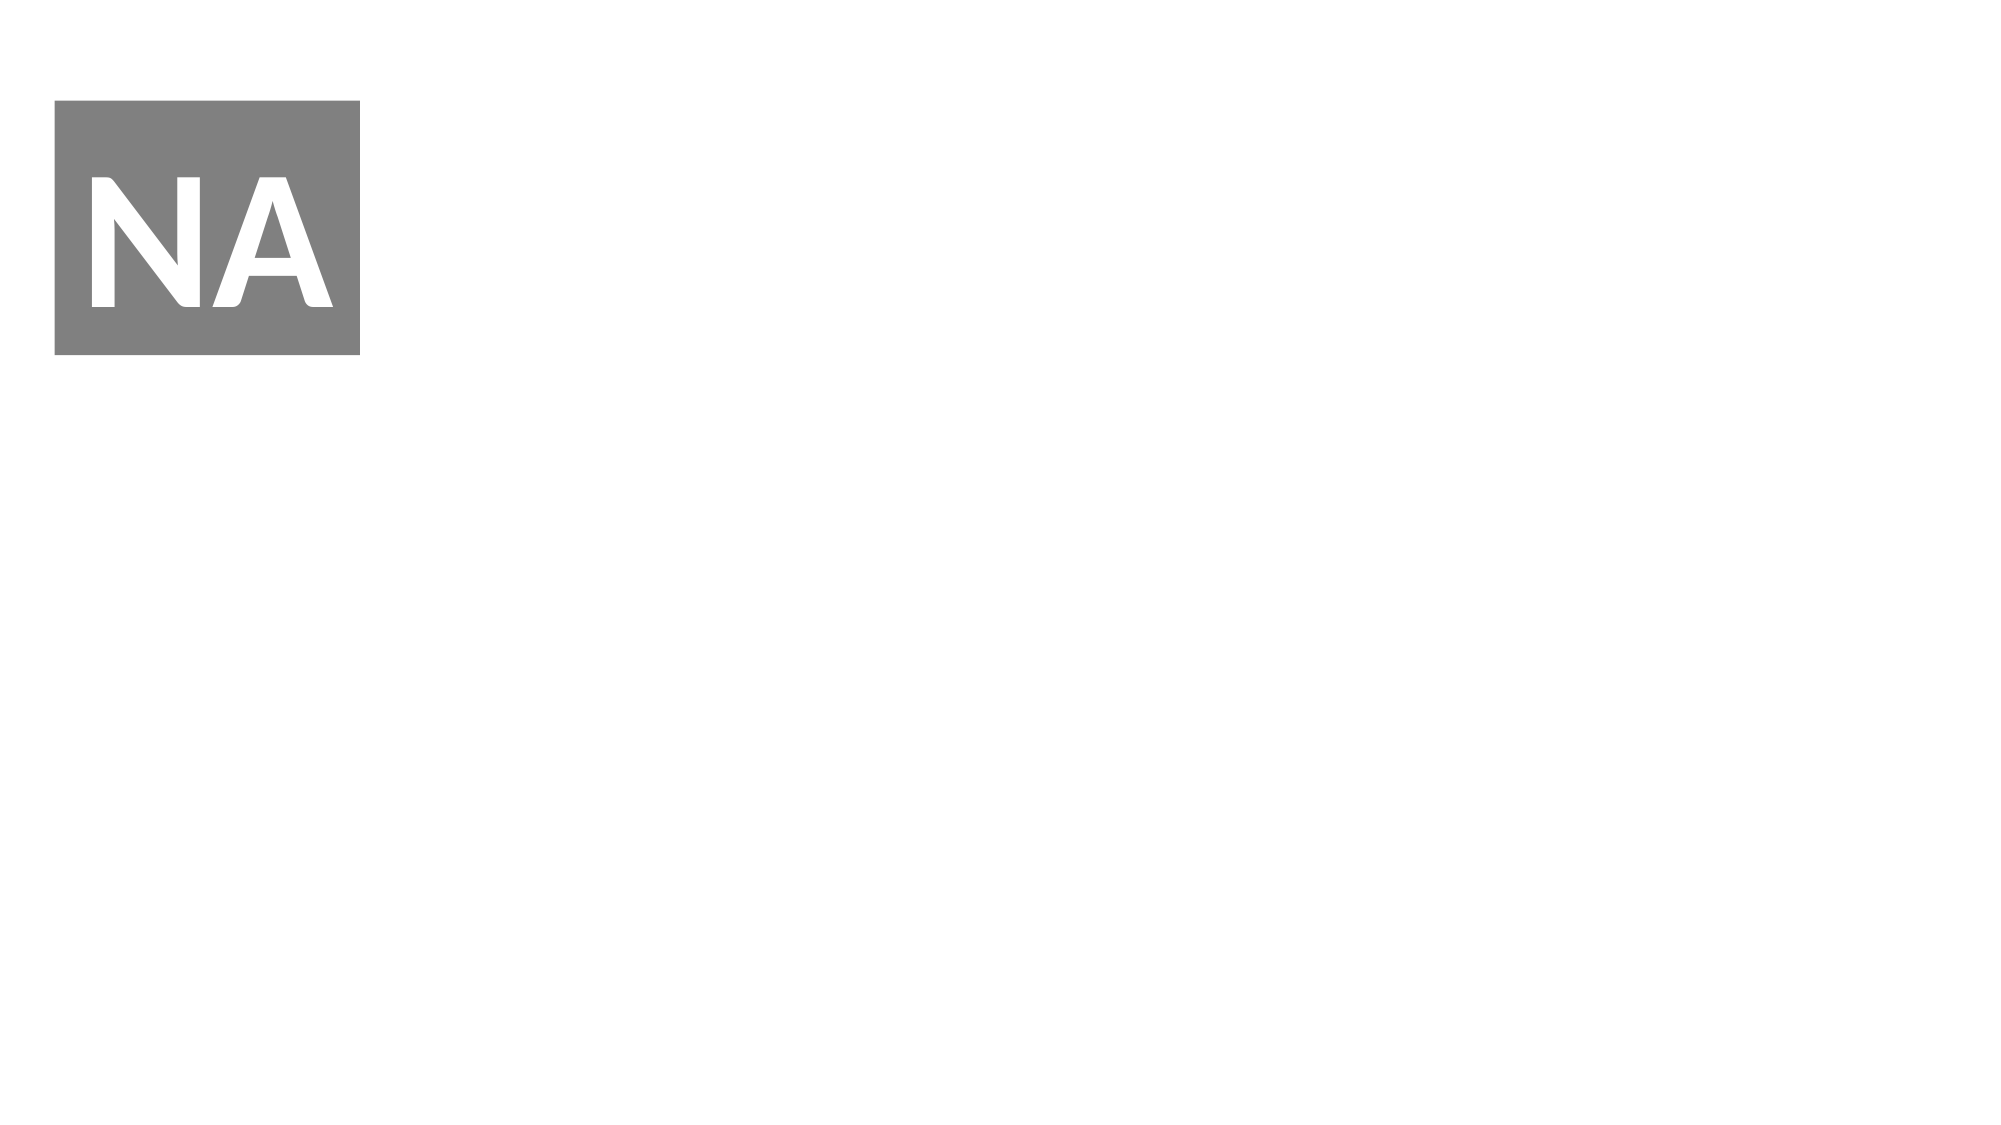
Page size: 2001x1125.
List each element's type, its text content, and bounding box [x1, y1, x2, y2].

text_box NA [54, 100, 360, 356]
